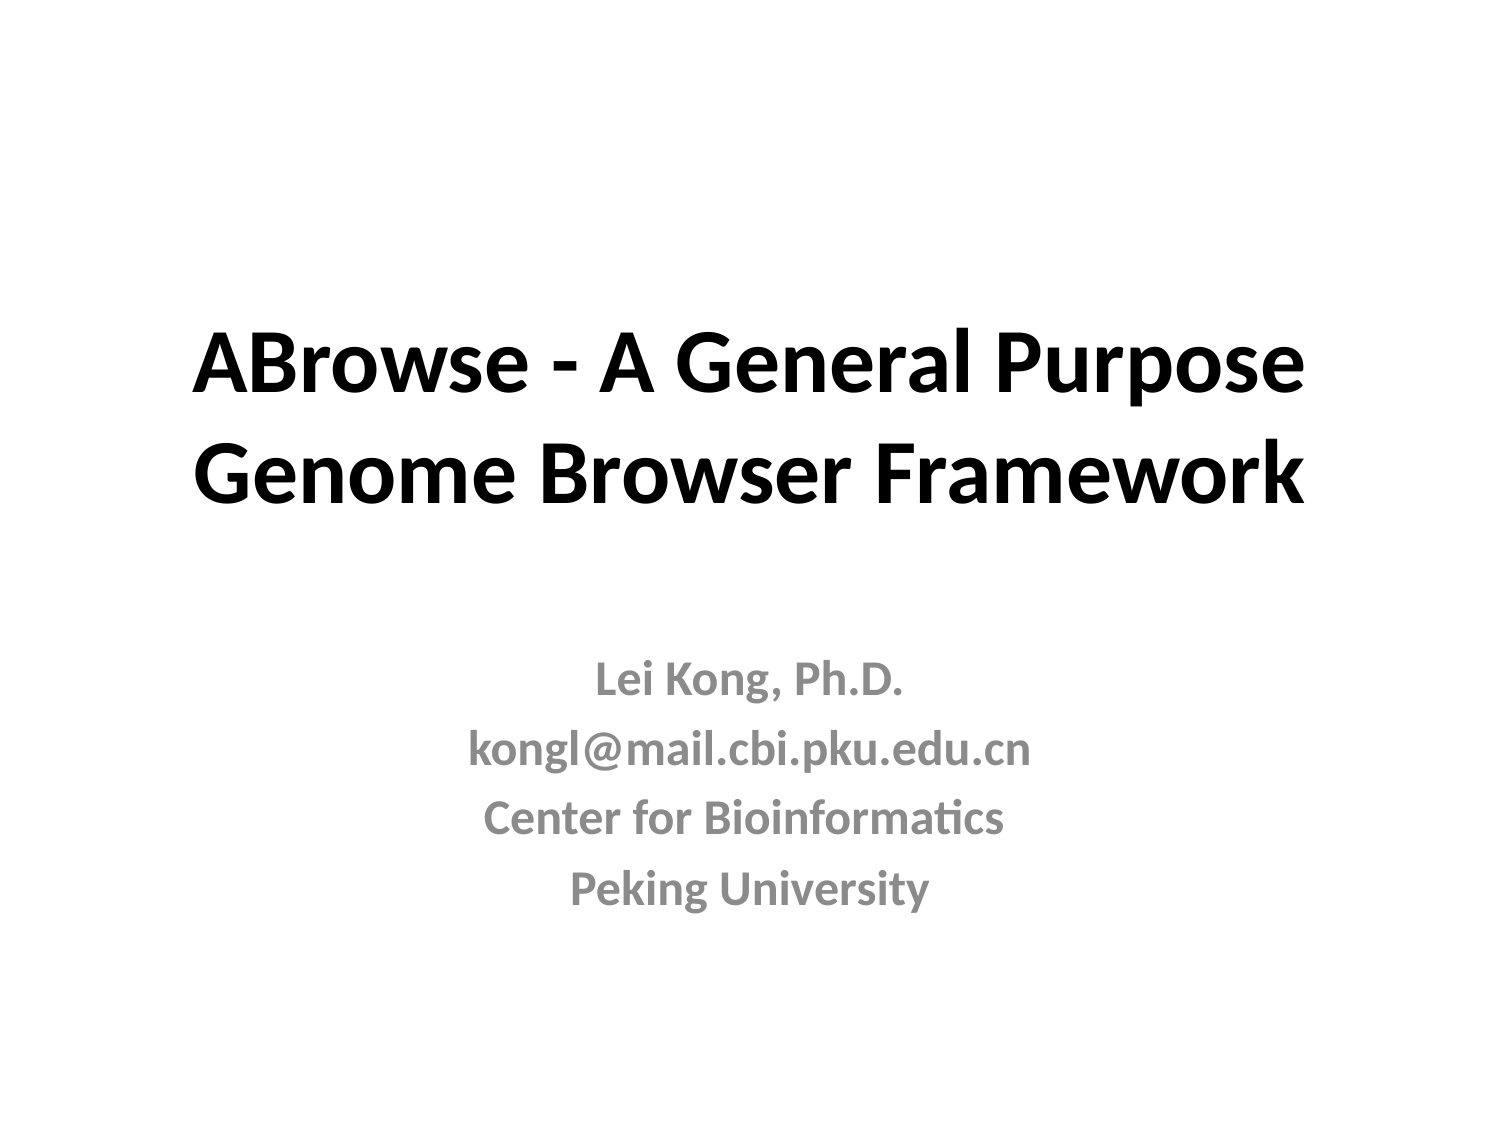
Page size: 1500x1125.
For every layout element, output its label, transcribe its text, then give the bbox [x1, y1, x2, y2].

subtitle Lei Kong, Ph.D. kongl@mail.cbi.pku.edu.cn Center for Bioinformatics Peking University [225, 637, 1275, 925]
title ABrowse - A General Purpose Genome Browser Framework [112, 290, 1388, 532]
